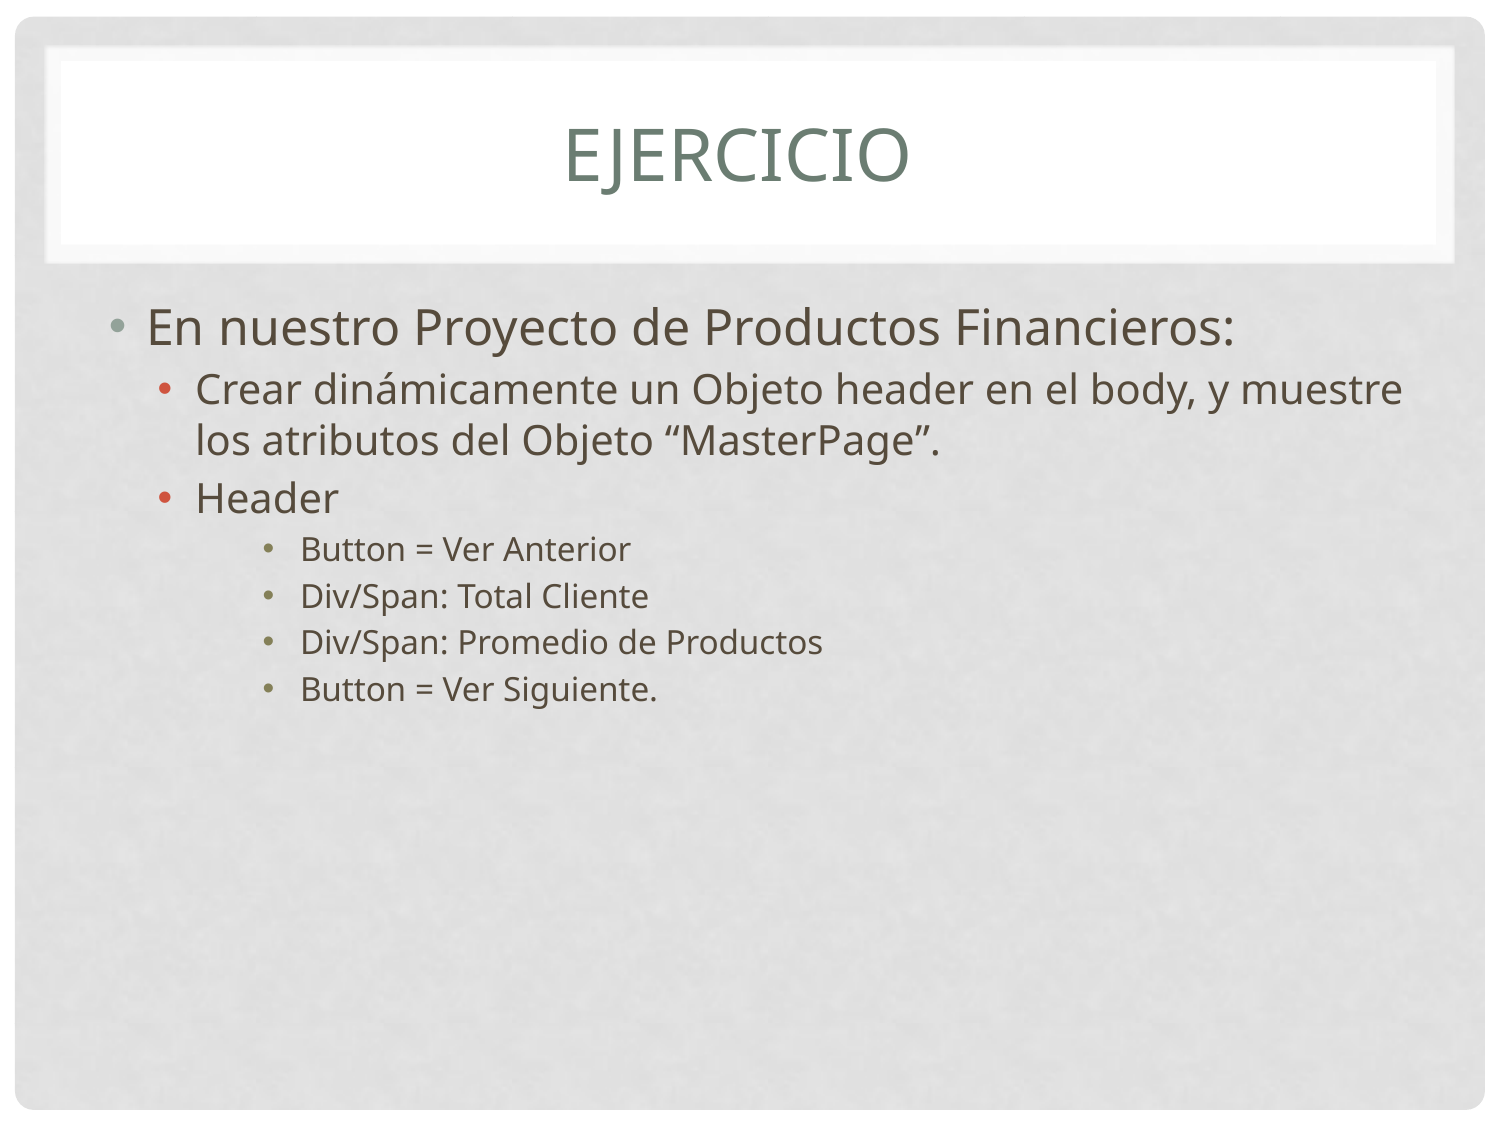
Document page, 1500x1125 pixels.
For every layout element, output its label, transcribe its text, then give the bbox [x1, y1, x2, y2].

list En nuestro Proyecto de Productos Financieros: Crear dinámicamente un Objeto header en el body, y muestre los atributos del Objeto “MasterPage”. Header Button = Ver Anterior Div/Span: Total Cliente Div/Span: Promedio de Productos Button = Ver Siguiente. [75, 287, 1425, 1005]
title Ejercicio [69, 66, 1425, 238]
